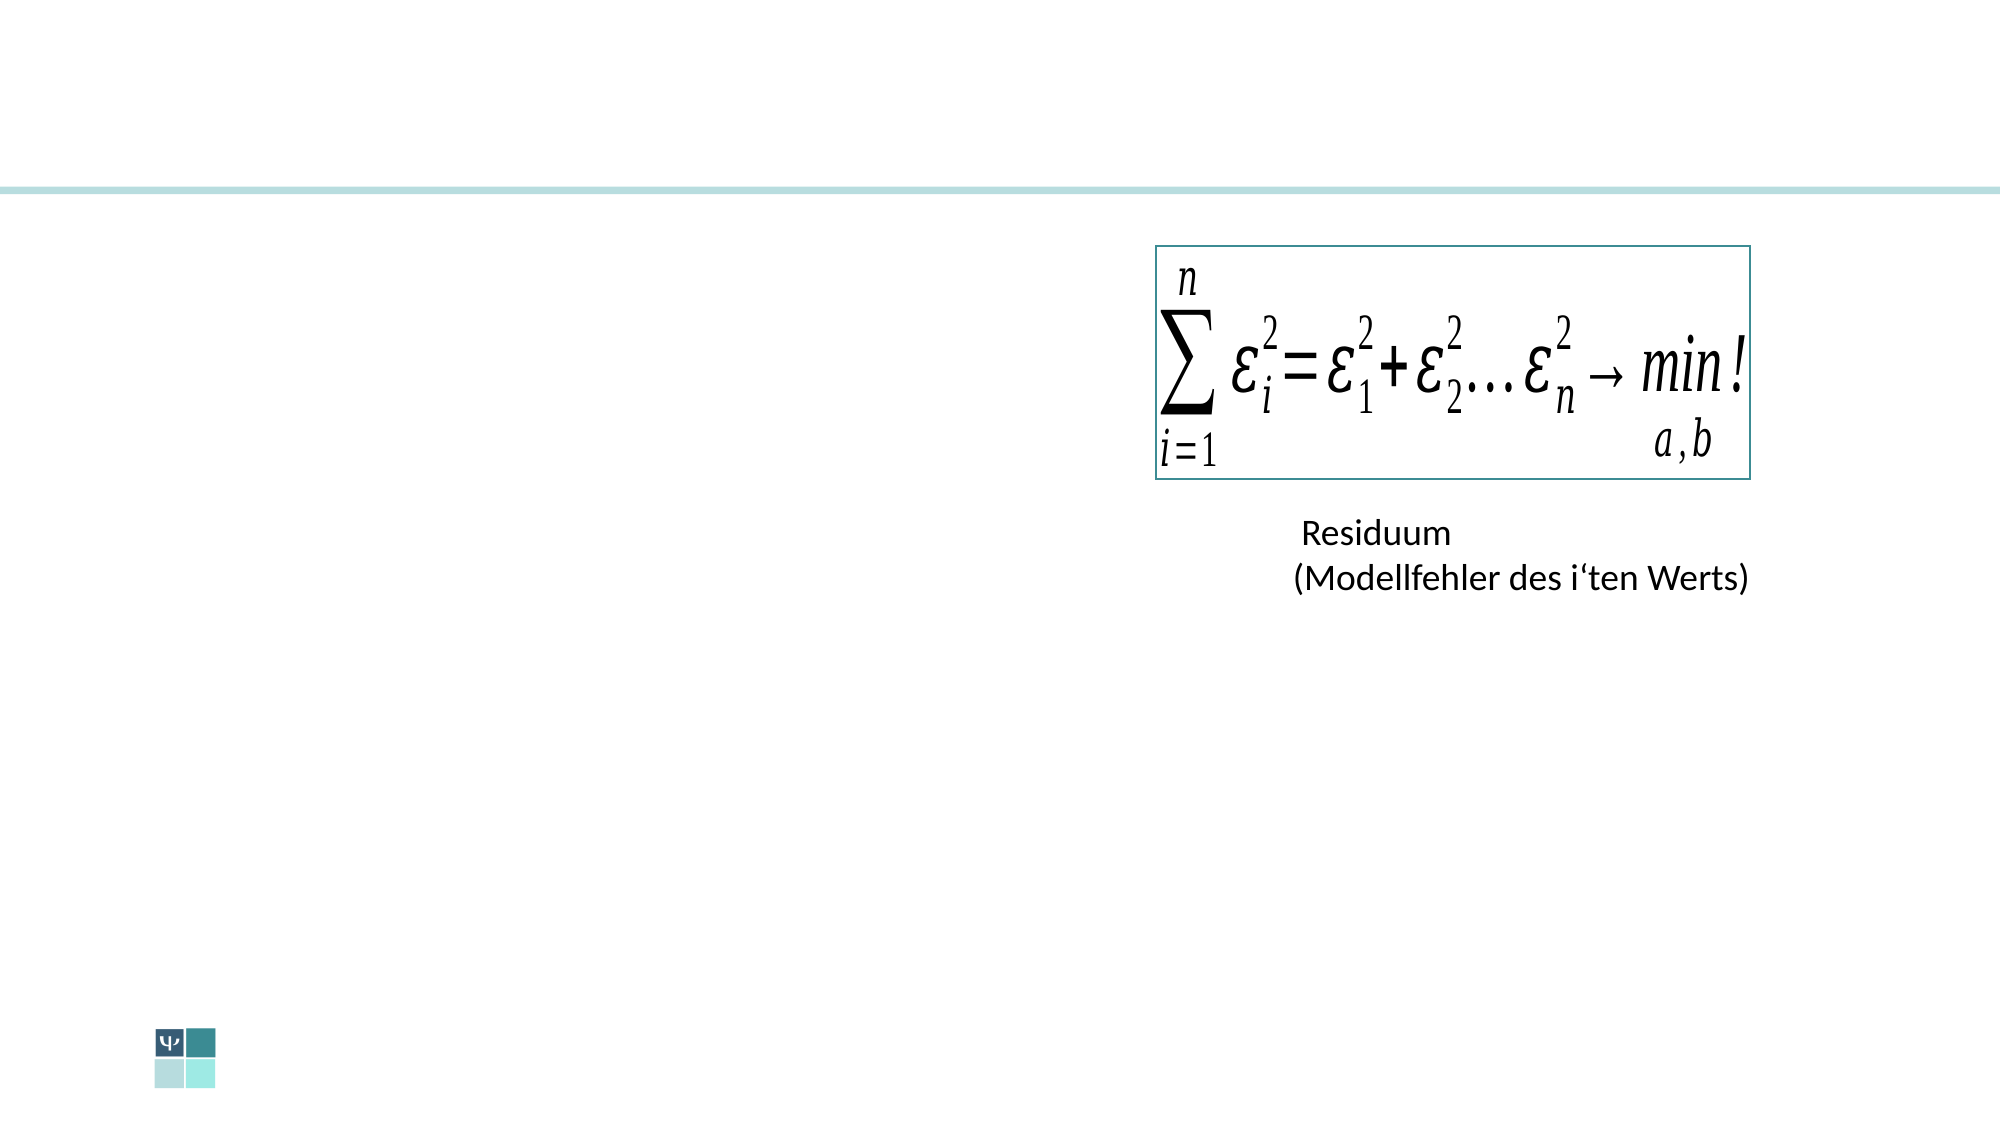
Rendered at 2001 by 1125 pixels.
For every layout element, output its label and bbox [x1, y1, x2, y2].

picture [154, 1028, 216, 1090]
text_box [0, 186, 2000, 195]
